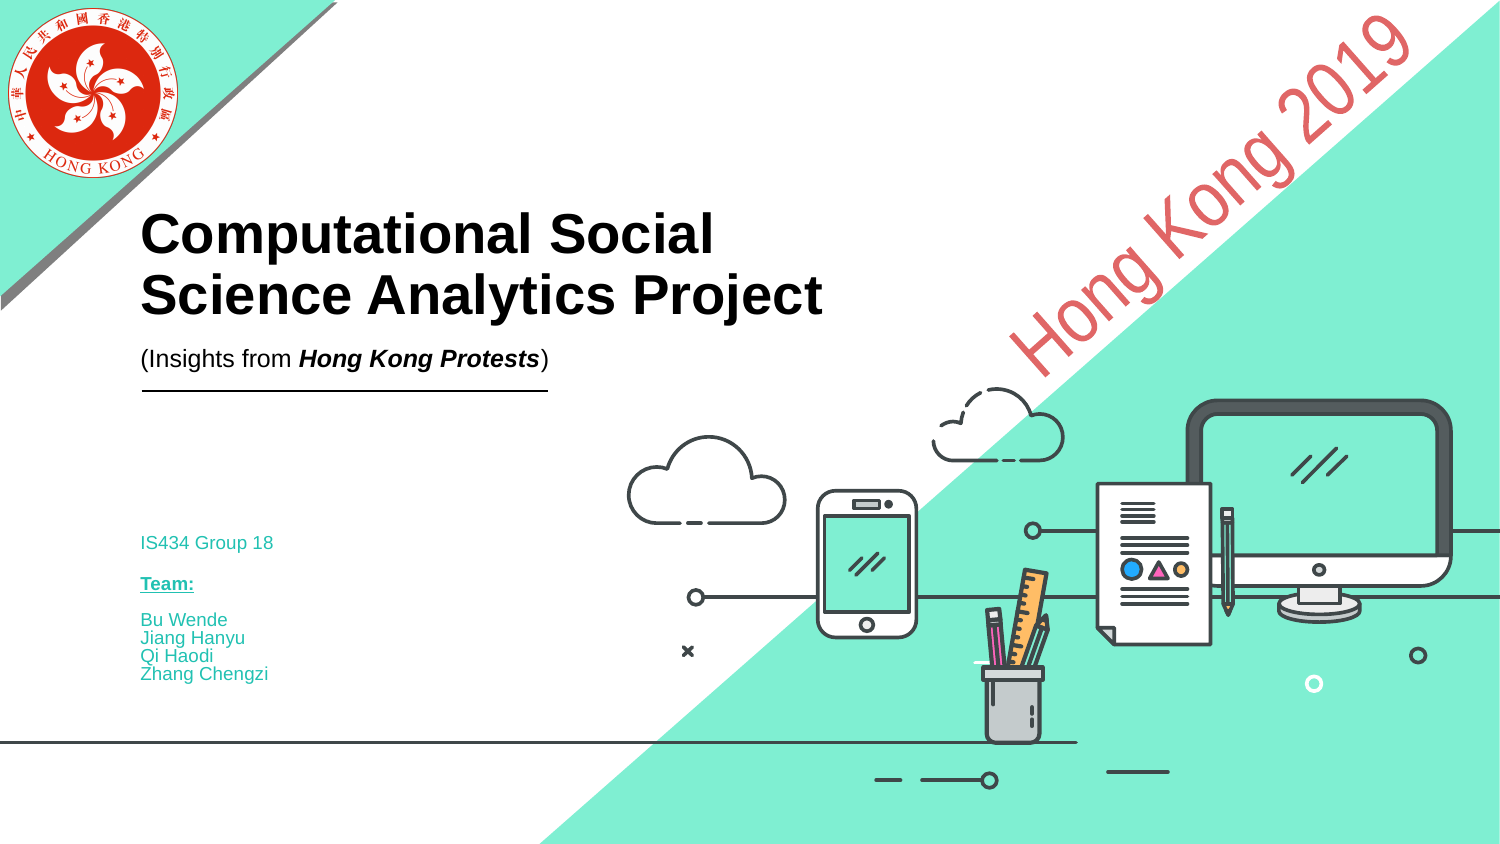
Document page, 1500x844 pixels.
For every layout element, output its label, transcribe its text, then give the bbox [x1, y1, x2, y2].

picture [8, 8, 178, 179]
title Computational Social Science Analytics Project [129, 205, 947, 388]
subtitle (Insights from Hong Kong Protests) [129, 388, 715, 394]
list IS434 Group 18 [129, 529, 488, 560]
list Team: Bu Wende Jiang Hanyu Qi Haodi Zhang Chengzi [129, 572, 488, 688]
